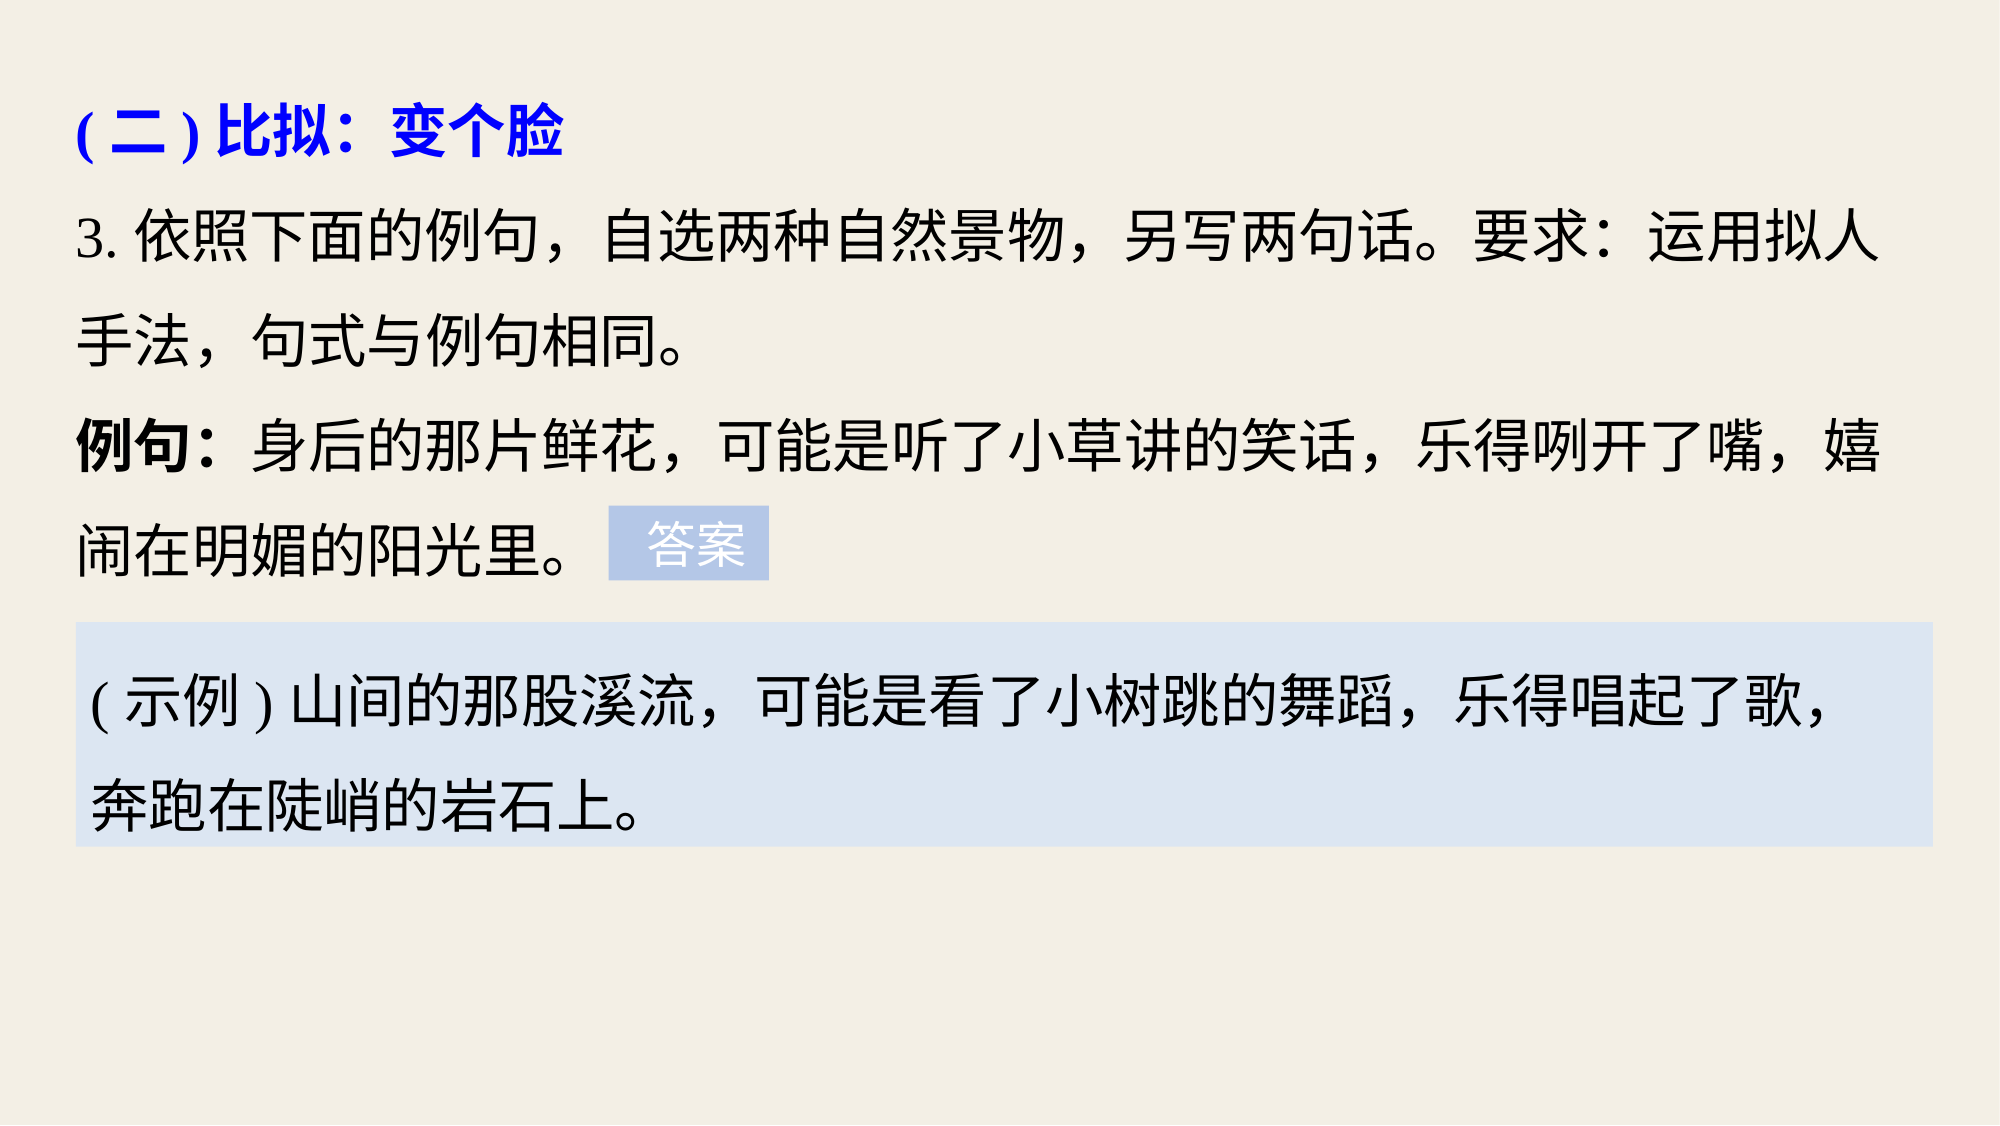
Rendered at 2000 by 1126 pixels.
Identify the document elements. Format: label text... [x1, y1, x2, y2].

text_box (示例)山间的那股溪流，可能是看了小树跳的舞蹈，乐得唱起了歌，奔跑在陡峭的岩石上。 [75, 622, 1933, 847]
text_box 答案 [608, 505, 769, 581]
text_box (二)比拟：变个脸 3.依照下面的例句，自选两种自然景物，另写两句话。要求：运用拟人手法，句式与例句相同。 例句：身后的那片鲜花，可能是听了小草讲的笑话，乐得咧开了嘴，嬉闹在明媚的阳光里。 [55, 49, 1939, 595]
